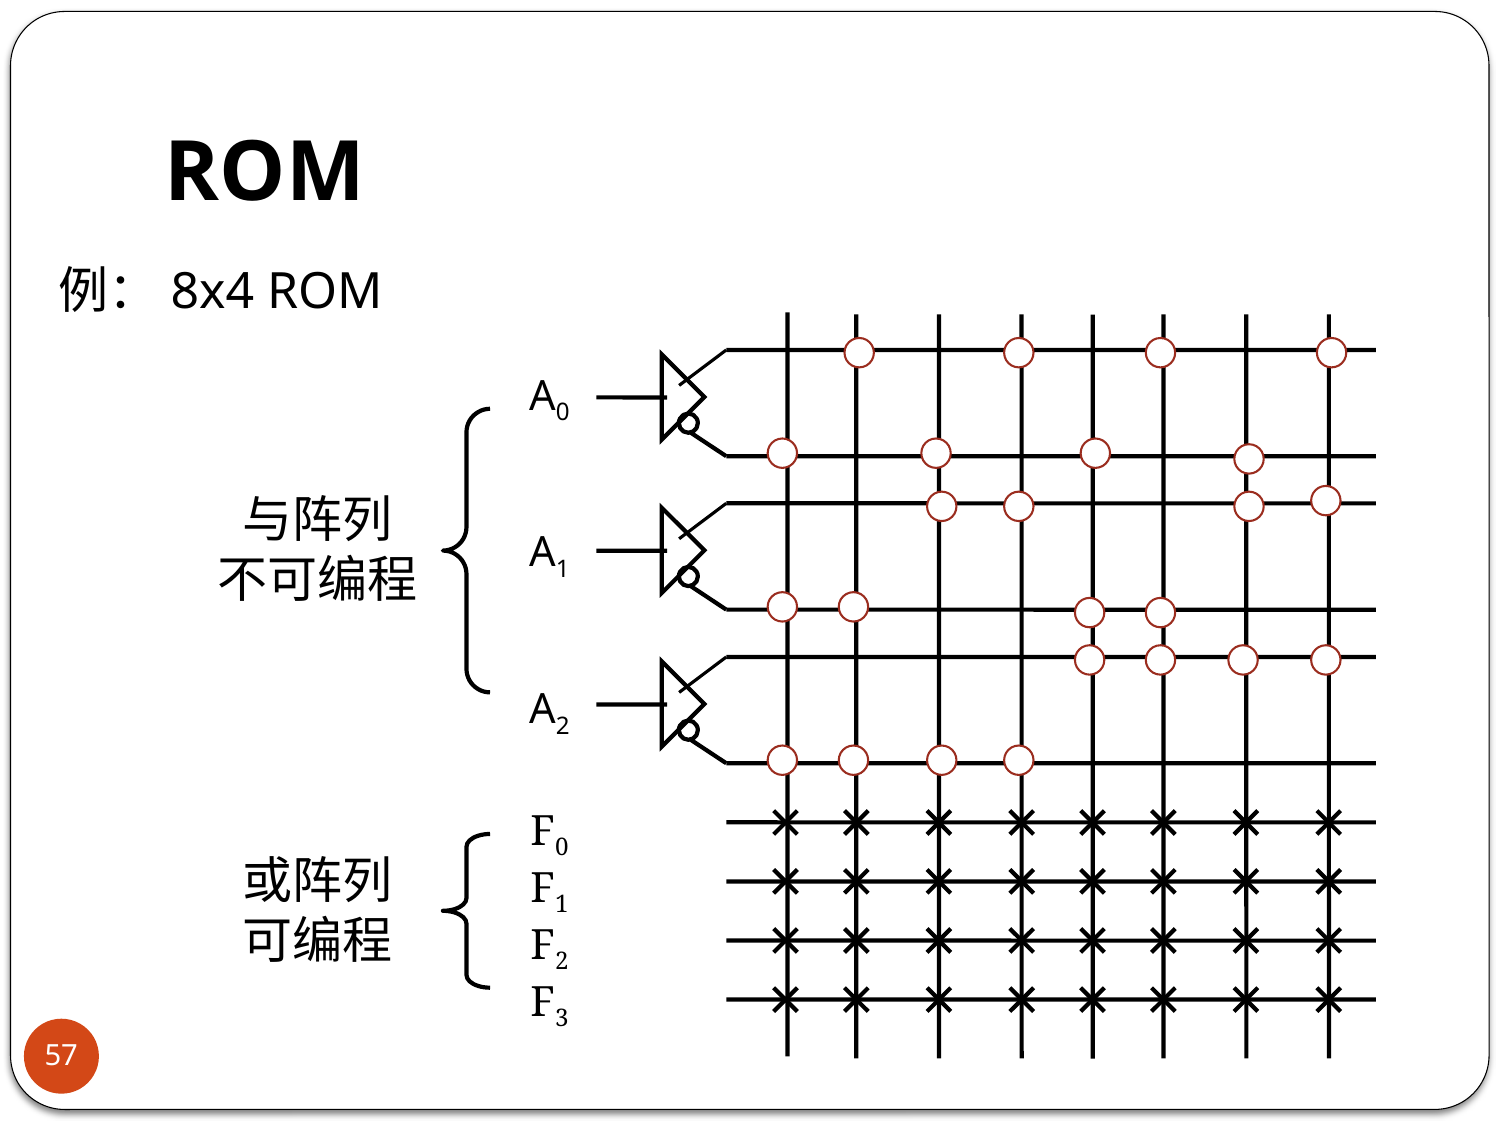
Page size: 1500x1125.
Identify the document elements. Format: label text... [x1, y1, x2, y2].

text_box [227, 796, 1377, 1012]
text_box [200, 312, 1377, 1059]
text_box 例：8x4 ROM [43, 251, 398, 326]
slide_number 57 [23, 1018, 99, 1094]
title ROM [150, 45, 1425, 233]
